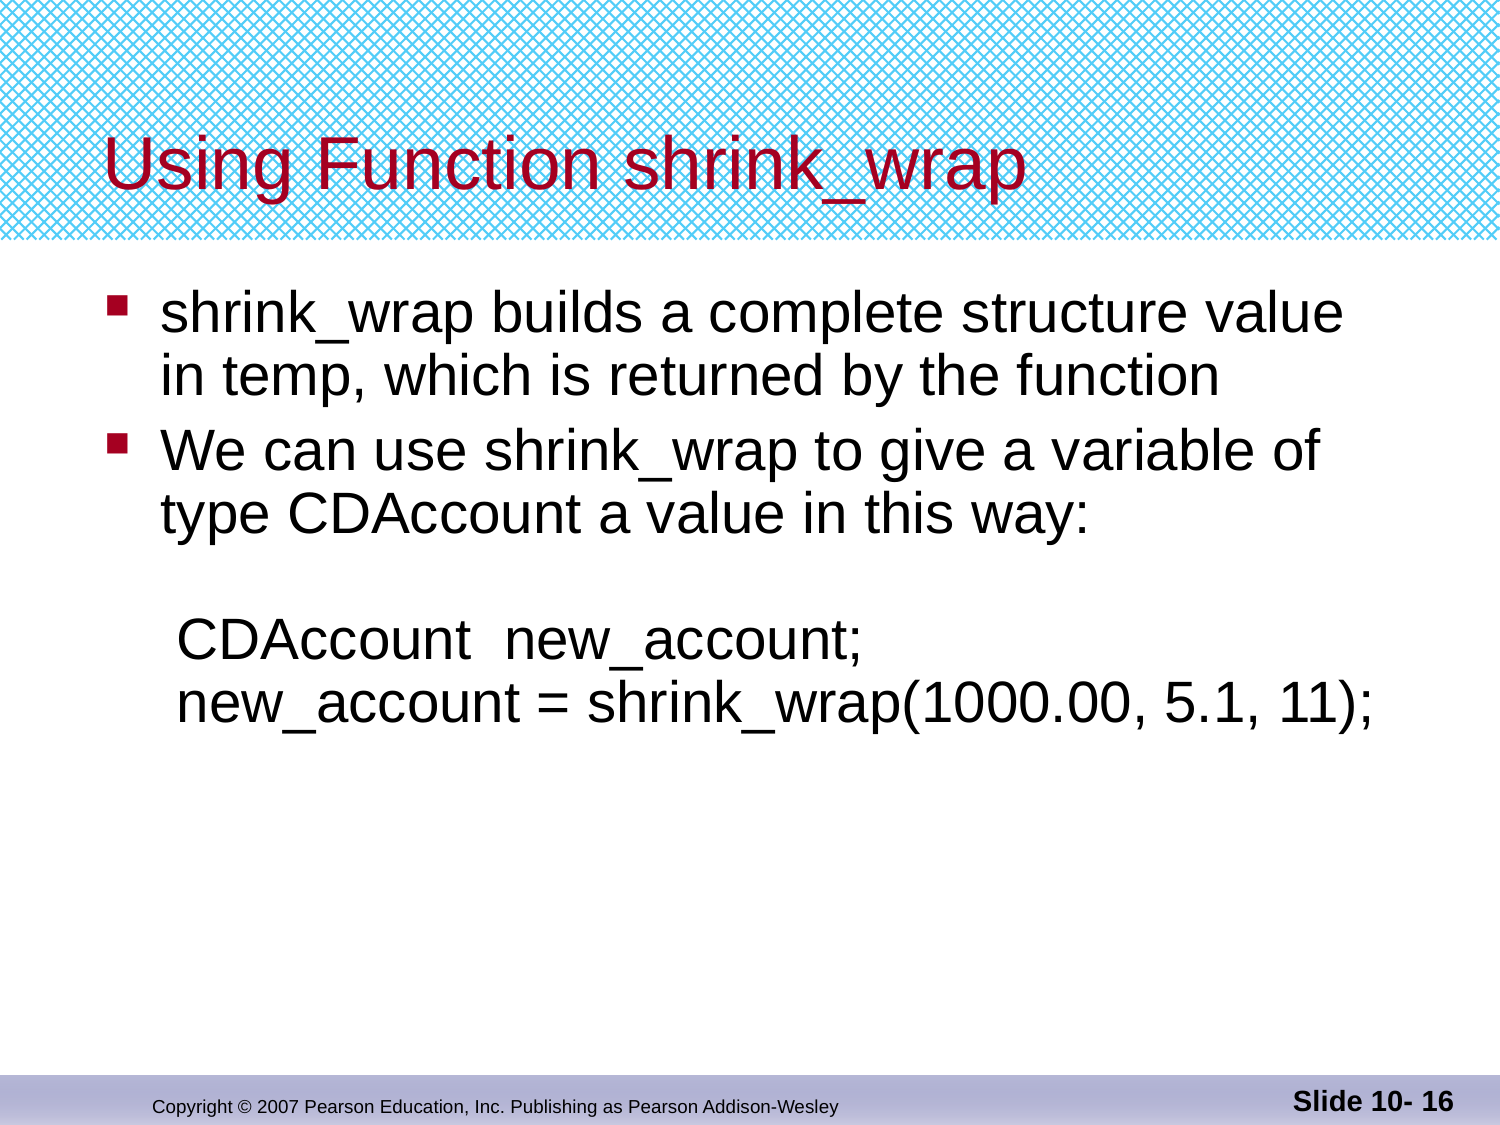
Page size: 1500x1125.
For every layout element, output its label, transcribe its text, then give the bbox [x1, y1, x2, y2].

slide_number Slide 10- 16 [1156, 1049, 1470, 1125]
list shrink_wrap builds a complete structure value in temp, which is returned by the function We can use shrink_wrap to give a variable of type CDAccount a value in this way: CDAccount new_account; new_account = shrink_wrap(1000.00, 5.1, 11); [89, 274, 1451, 1026]
title Using Function shrink_wrap [87, 49, 1451, 213]
